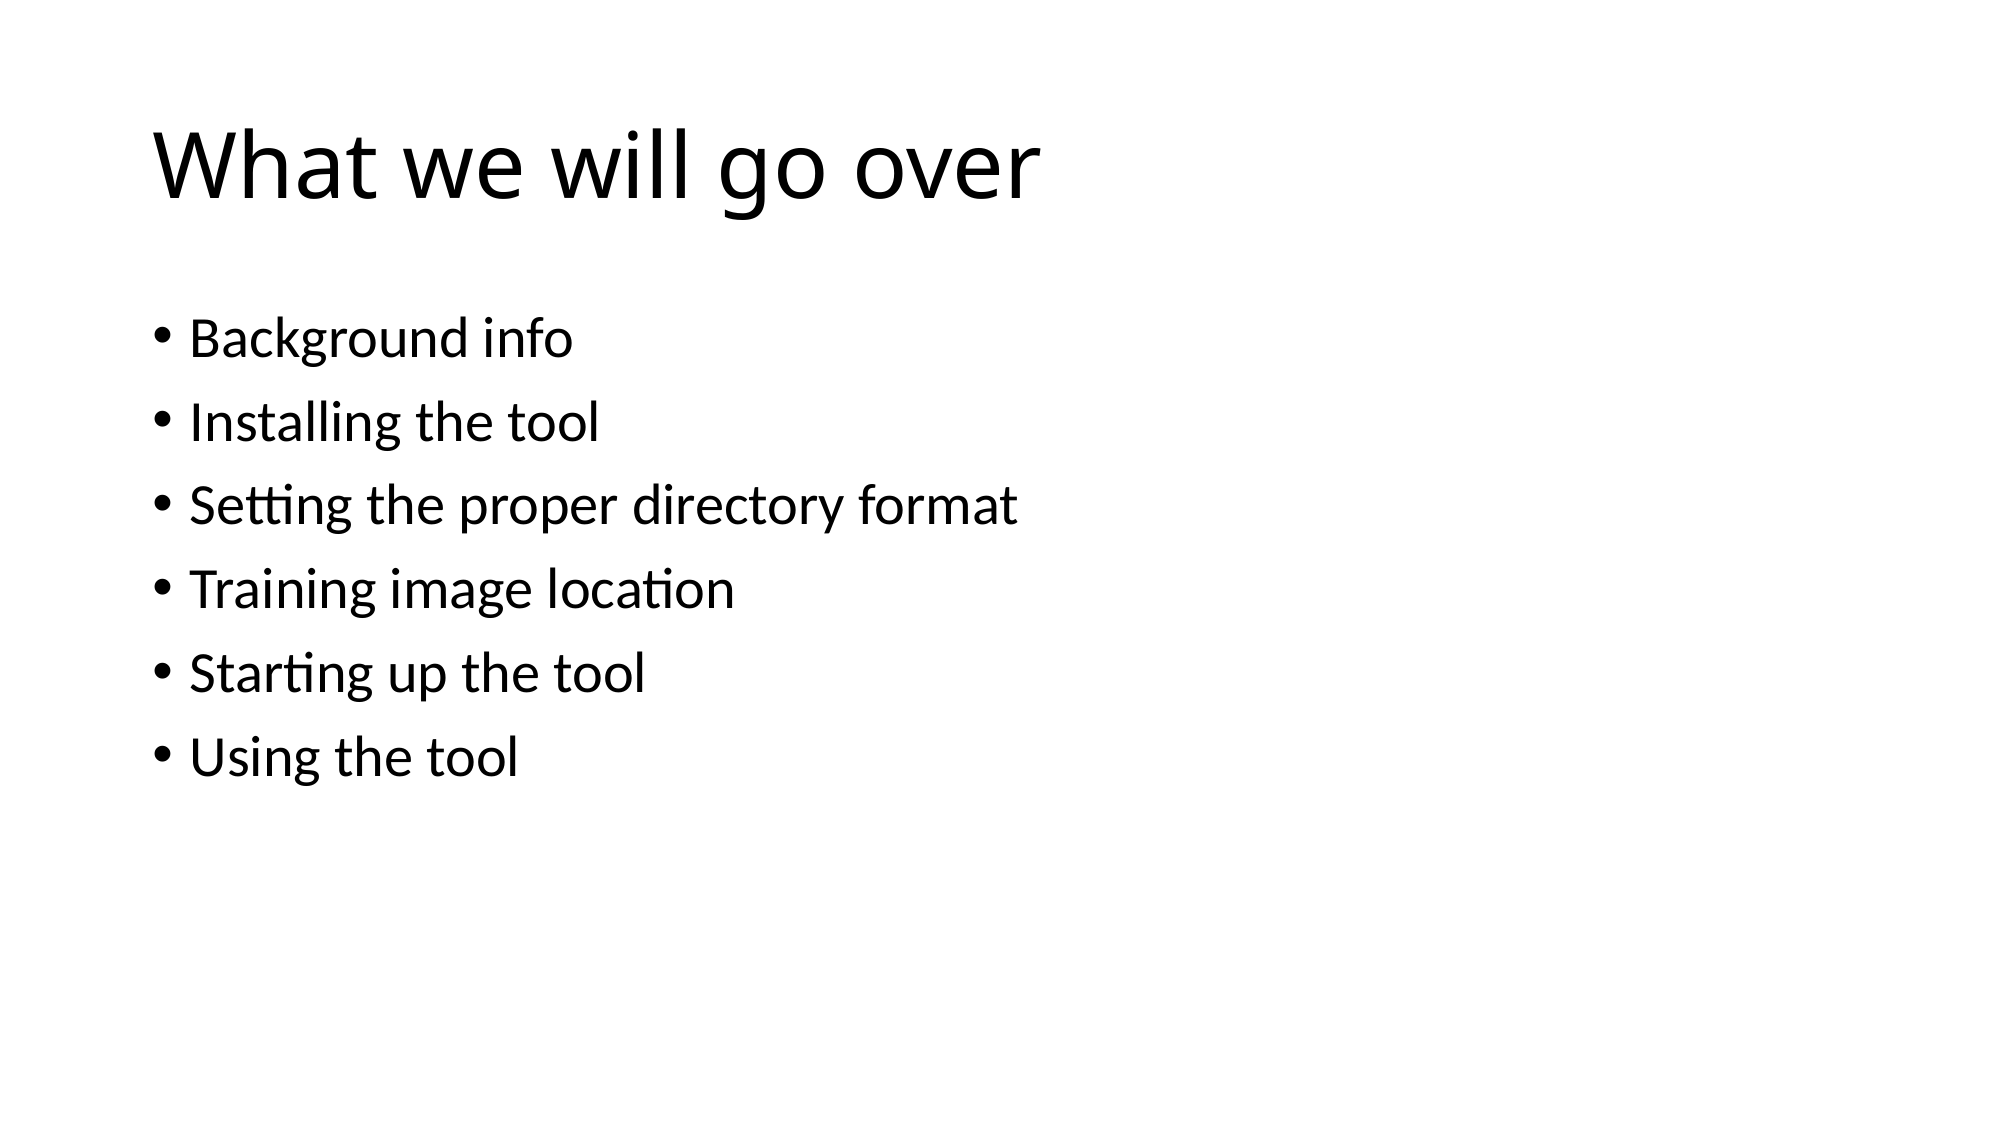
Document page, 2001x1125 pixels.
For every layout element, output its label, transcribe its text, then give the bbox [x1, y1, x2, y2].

title What we will go over [137, 59, 1863, 278]
list Background info Installing the tool Setting the proper directory format Training image location Starting up the tool Using the tool [137, 299, 1863, 1014]
